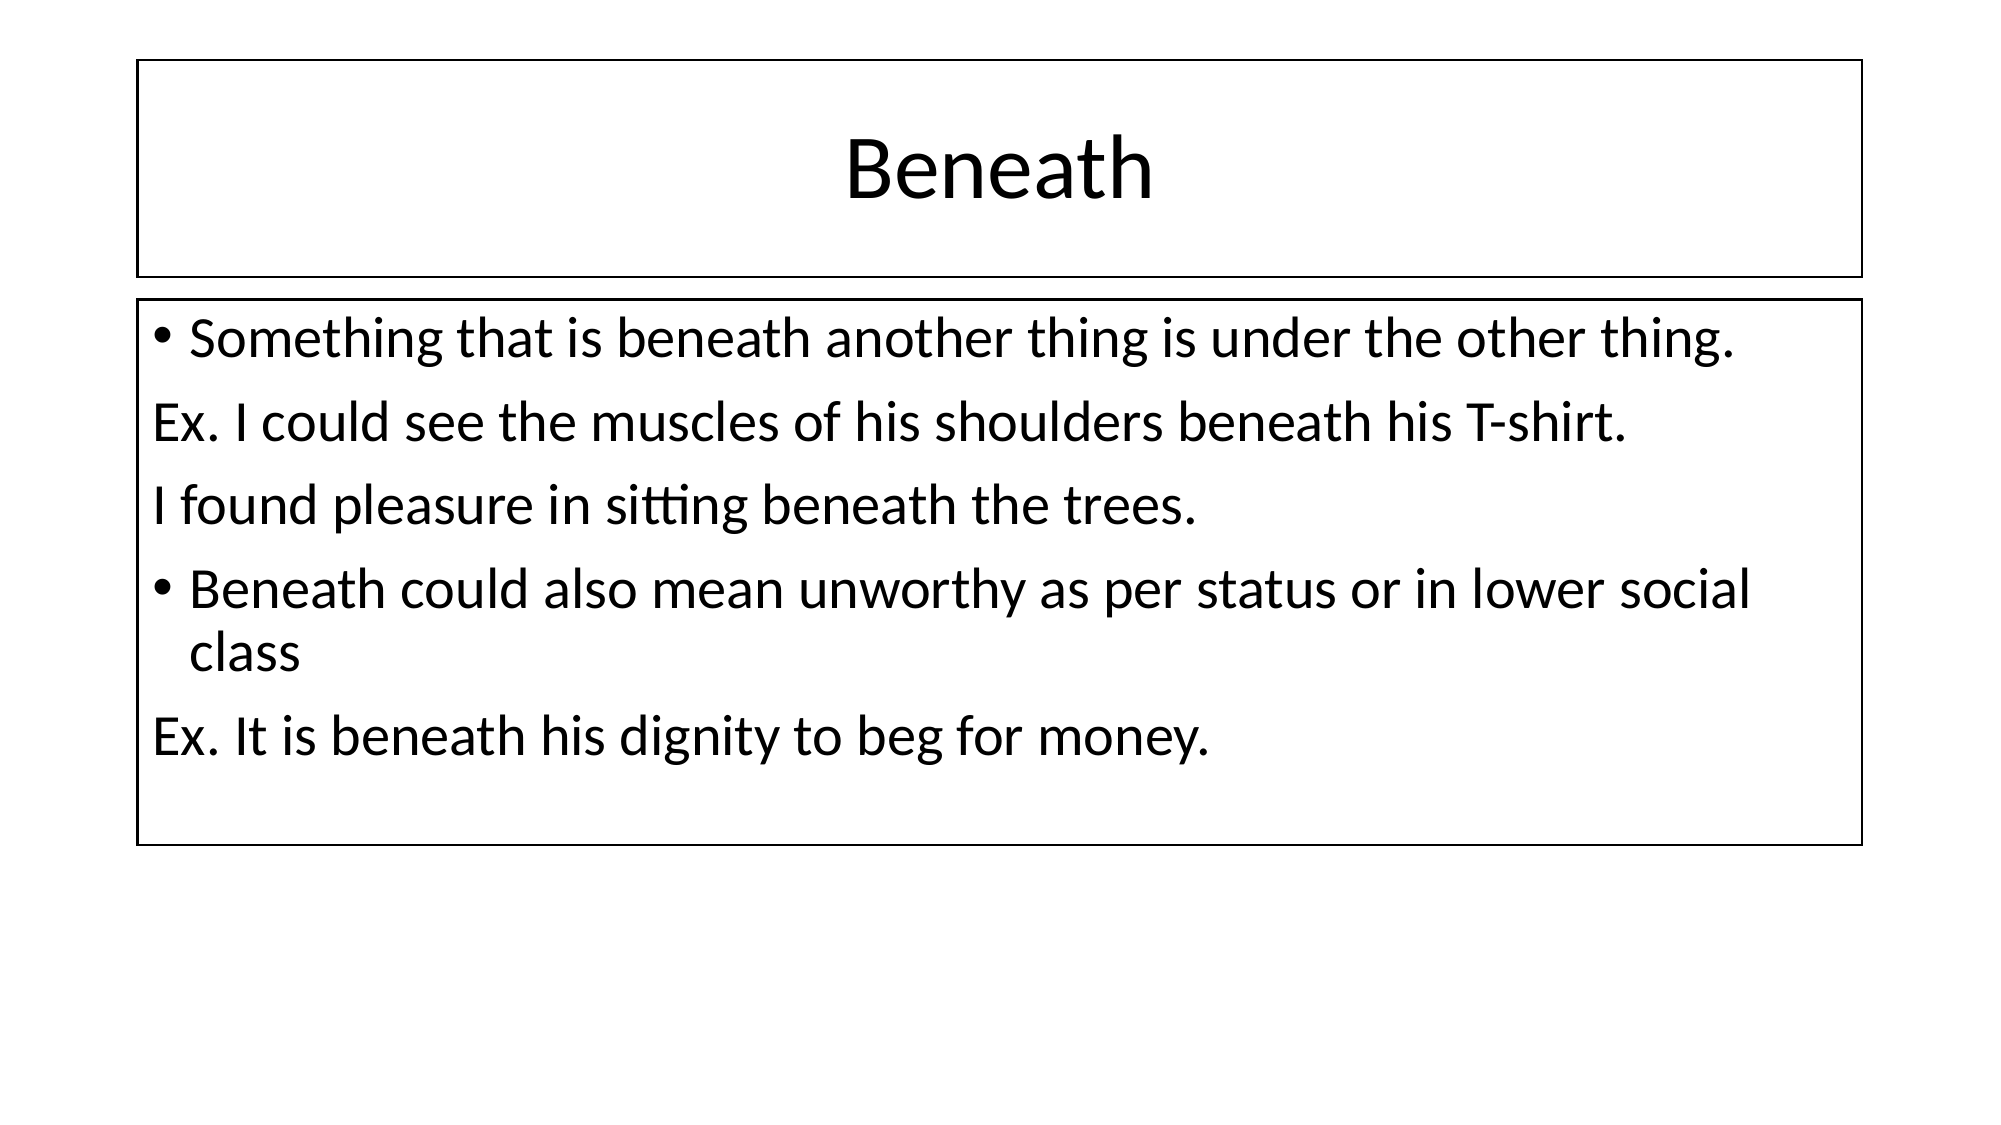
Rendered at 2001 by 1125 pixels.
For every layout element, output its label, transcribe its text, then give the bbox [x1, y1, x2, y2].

list Something that is beneath another thing is under the other thing. Ex. I could see the muscles of his shoulders beneath his T-shirt. I found pleasure in sitting beneath the trees. Beneath could also mean unworthy as per status or in lower social class Ex. It is beneath his dignity to beg for money. [136, 298, 1863, 846]
title Beneath [136, 59, 1863, 278]
